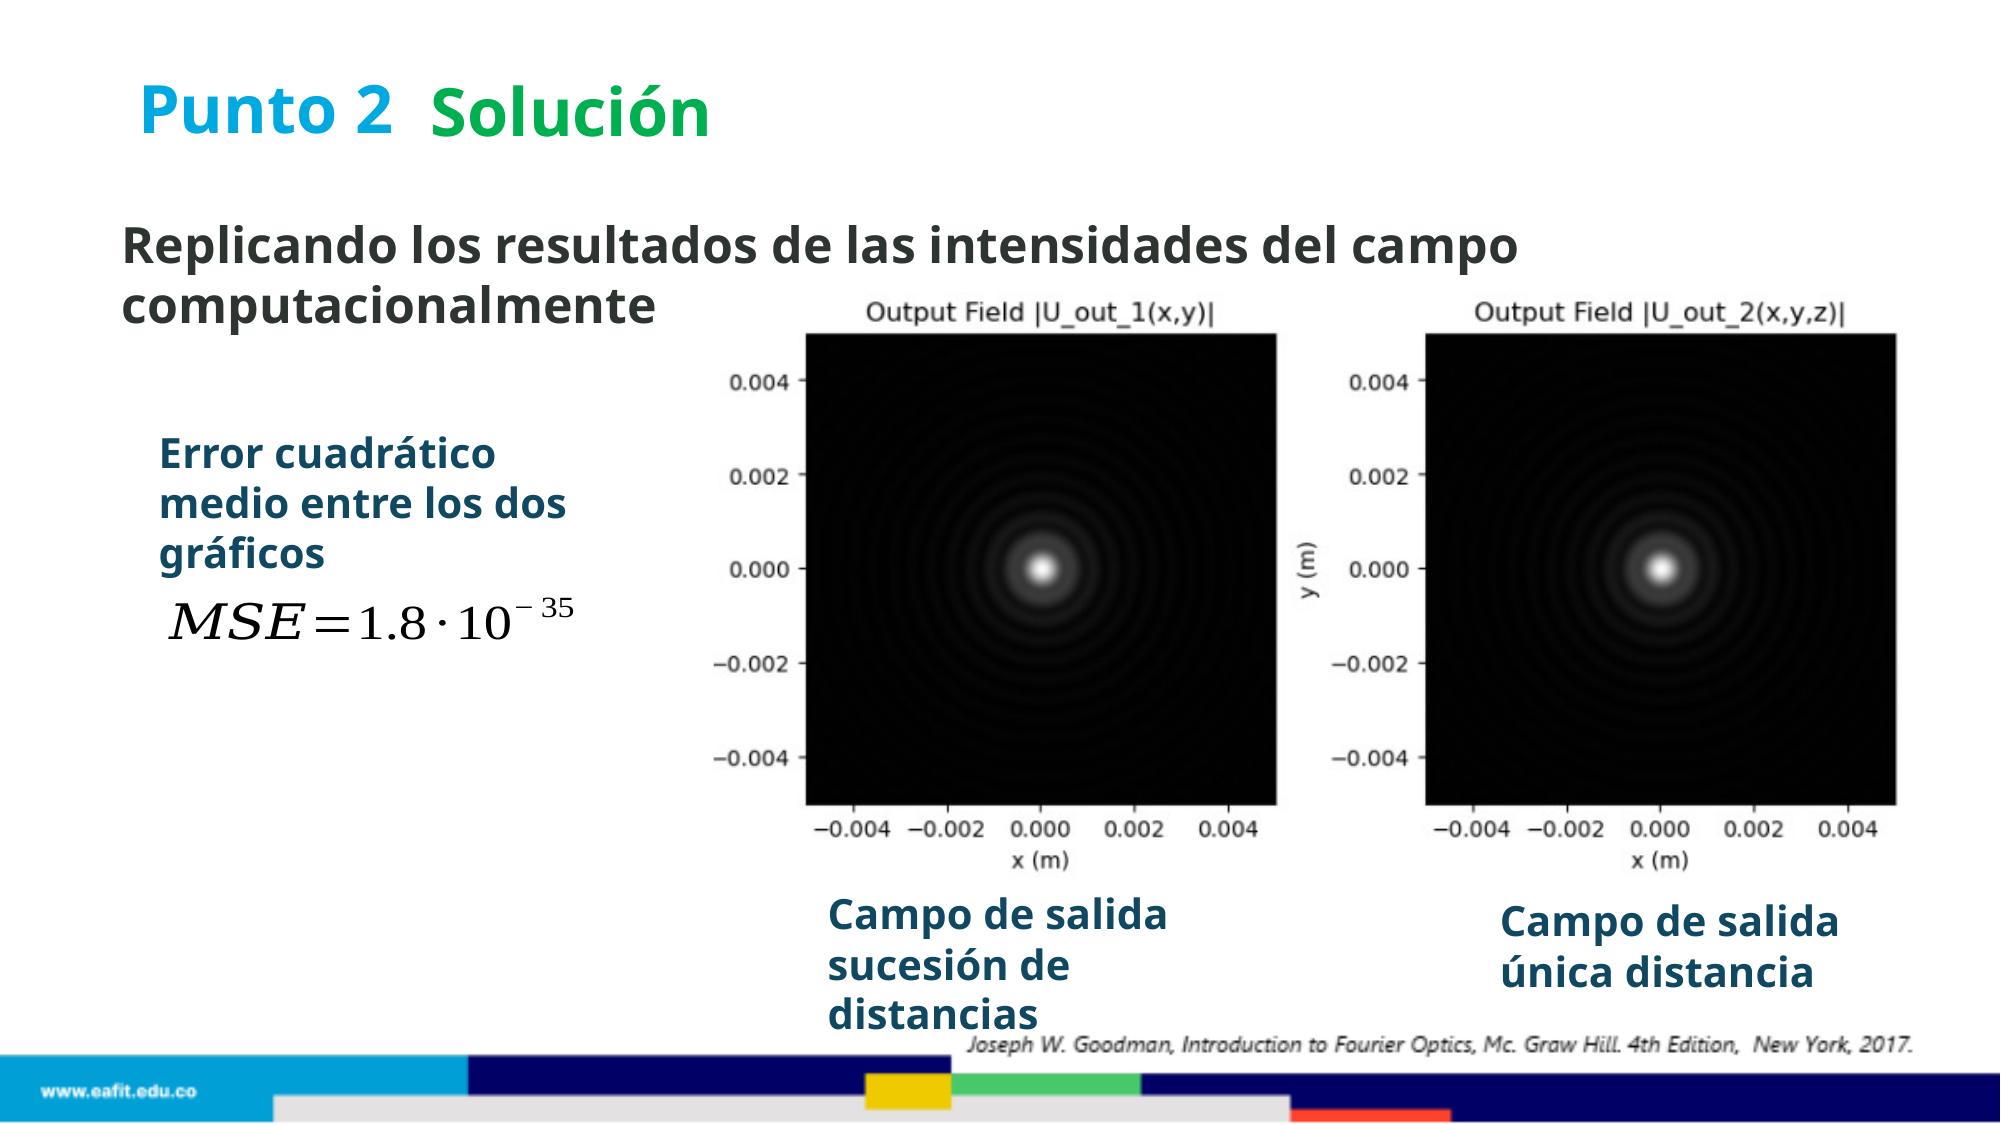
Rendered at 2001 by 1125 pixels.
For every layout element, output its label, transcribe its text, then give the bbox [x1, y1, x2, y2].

text_box Solución [416, 62, 733, 158]
text_box Error cuadrático medio entre los dos gráficos [143, 419, 643, 585]
picture [0, 1032, 2000, 1125]
text_box Punto 2 [123, 59, 441, 155]
text_box Replicando los resultados de las intensidades del campo computacionalmente [107, 205, 2000, 341]
text_box Campo de salida única distancia [1485, 894, 1912, 1003]
picture [713, 291, 1935, 894]
picture [41, 1083, 197, 1098]
text_box Campo de salida sucesión de distancias [813, 894, 1295, 1032]
